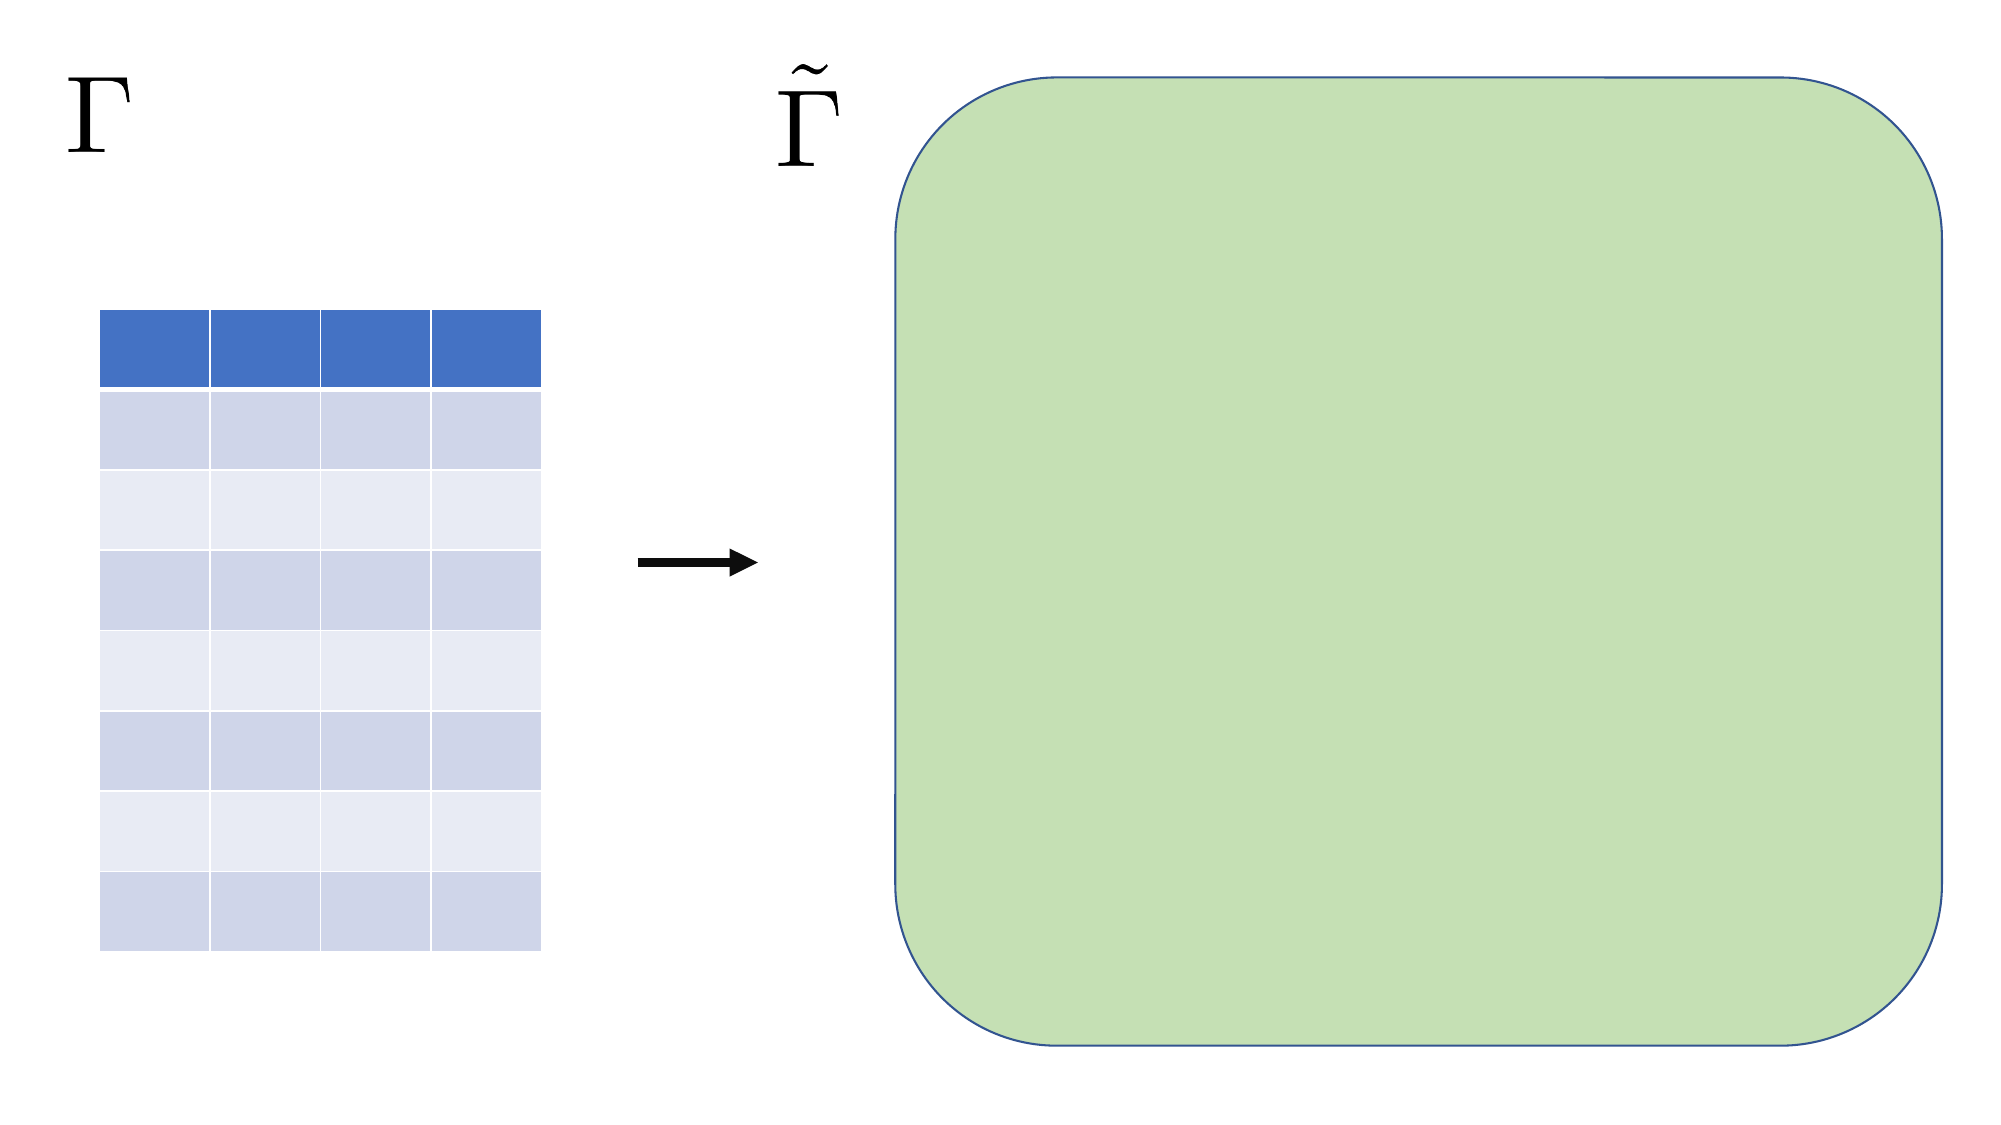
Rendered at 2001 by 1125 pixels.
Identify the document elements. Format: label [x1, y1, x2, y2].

text_box [894, 76, 1944, 1047]
table_cell [211, 712, 320, 790]
table_header [211, 310, 320, 387]
table_cell [100, 392, 209, 469]
table_header [100, 310, 209, 387]
table_cell [432, 872, 541, 951]
table_cell [100, 631, 209, 710]
table_cell [432, 392, 541, 469]
table_cell [100, 872, 209, 951]
table_header [321, 310, 430, 387]
table_cell [432, 551, 541, 630]
table_header [432, 310, 541, 387]
table_cell [432, 471, 541, 549]
table_cell [321, 551, 430, 630]
table_cell [432, 792, 541, 871]
table_cell [100, 551, 209, 630]
table_cell [211, 392, 320, 469]
table_cell [321, 792, 430, 871]
table_cell [321, 712, 430, 790]
table_cell [211, 631, 320, 710]
table_cell [100, 712, 209, 790]
picture [778, 64, 839, 166]
table_cell [100, 471, 209, 549]
table_cell [211, 872, 320, 951]
table_cell [211, 792, 320, 871]
table_cell [321, 471, 430, 549]
table_cell [321, 392, 430, 469]
picture [68, 77, 130, 152]
table_cell [100, 792, 209, 871]
table_cell [432, 631, 541, 710]
table_cell [432, 712, 541, 790]
table_cell [211, 471, 320, 549]
table_cell [211, 551, 320, 630]
table_cell [321, 872, 430, 951]
table_cell [321, 631, 430, 710]
